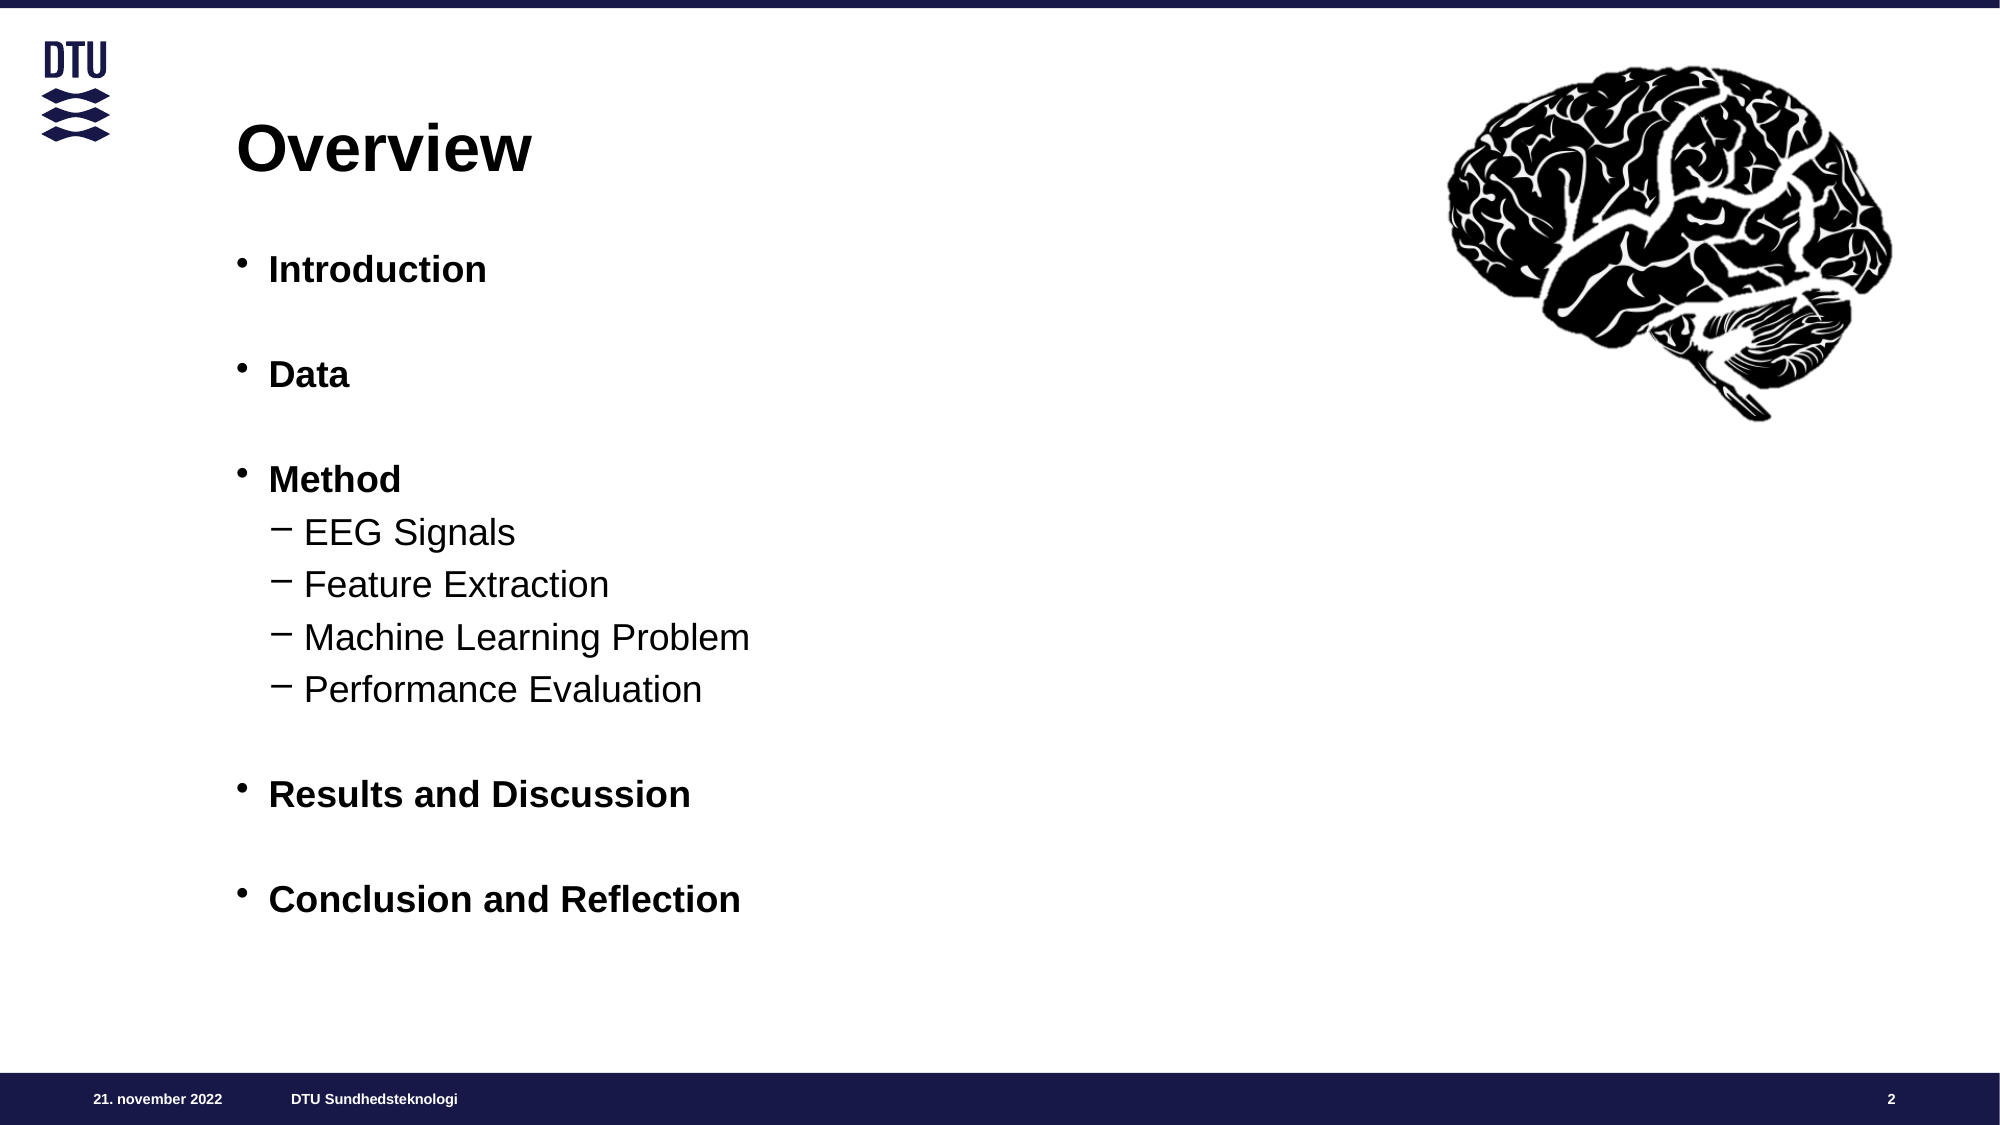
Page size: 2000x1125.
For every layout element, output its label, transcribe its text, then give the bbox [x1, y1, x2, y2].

slide_number 2 [1887, 1073, 1959, 1125]
list Overview Introduction Data Method EEG Signals Feature Extraction Machine Learning Problem Performance Evaluation Results and Discussion Conclusion and Reflection [236, 105, 1764, 851]
picture [1353, 0, 2000, 511]
